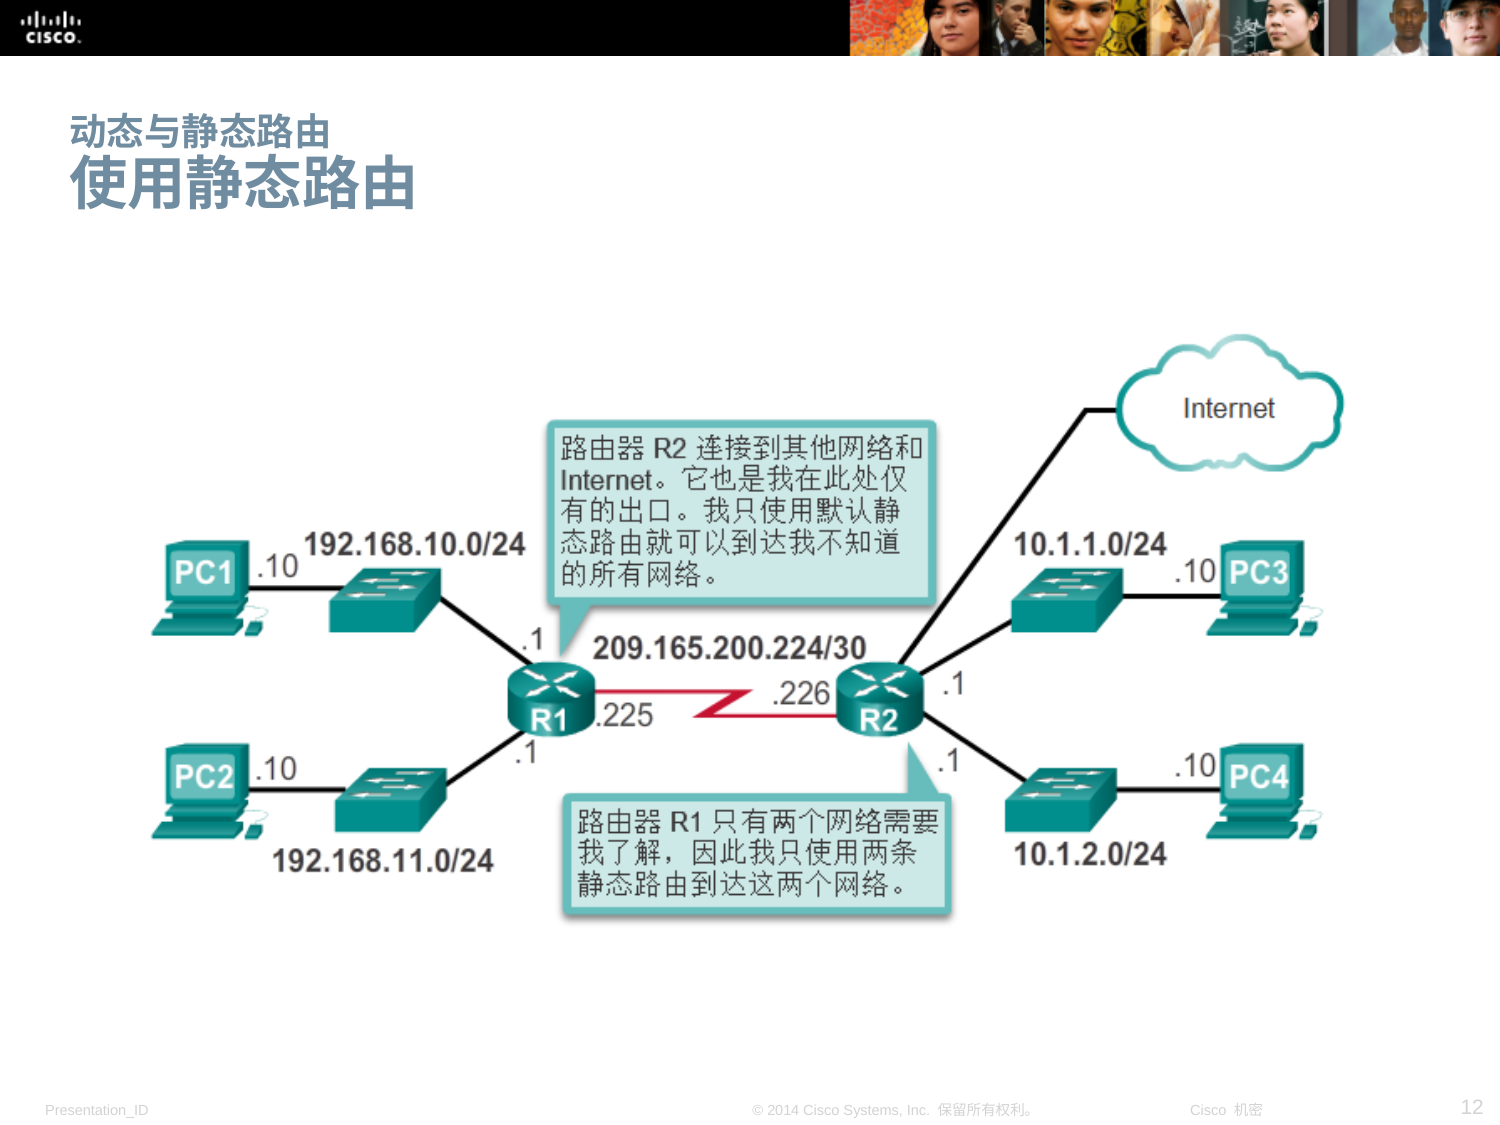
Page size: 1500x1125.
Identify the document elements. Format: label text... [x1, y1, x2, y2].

picture [0, 0, 1500, 56]
picture [133, 311, 1363, 962]
title 动态与静态路由 使用静态路由 [55, 80, 1444, 224]
